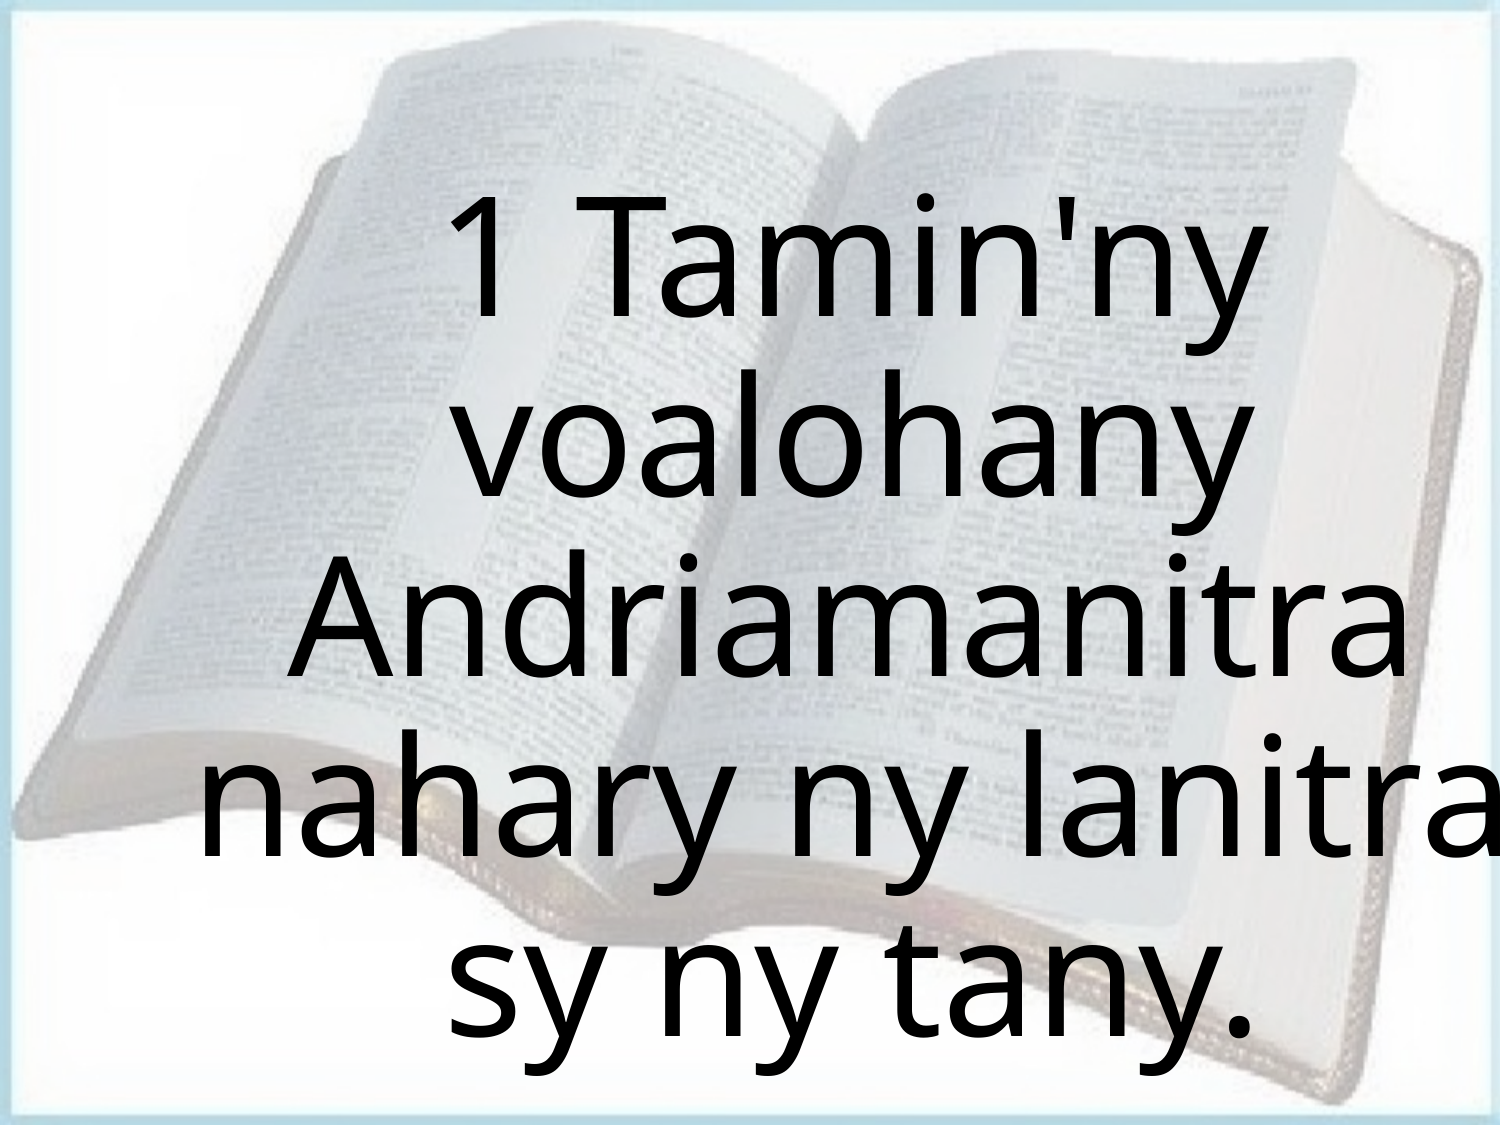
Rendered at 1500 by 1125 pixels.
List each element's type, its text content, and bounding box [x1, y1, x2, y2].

title 1 Tamin'ny voalohany Andriamanitra nahary ny lanitra sy ny tany. [103, 59, 1500, 1125]
